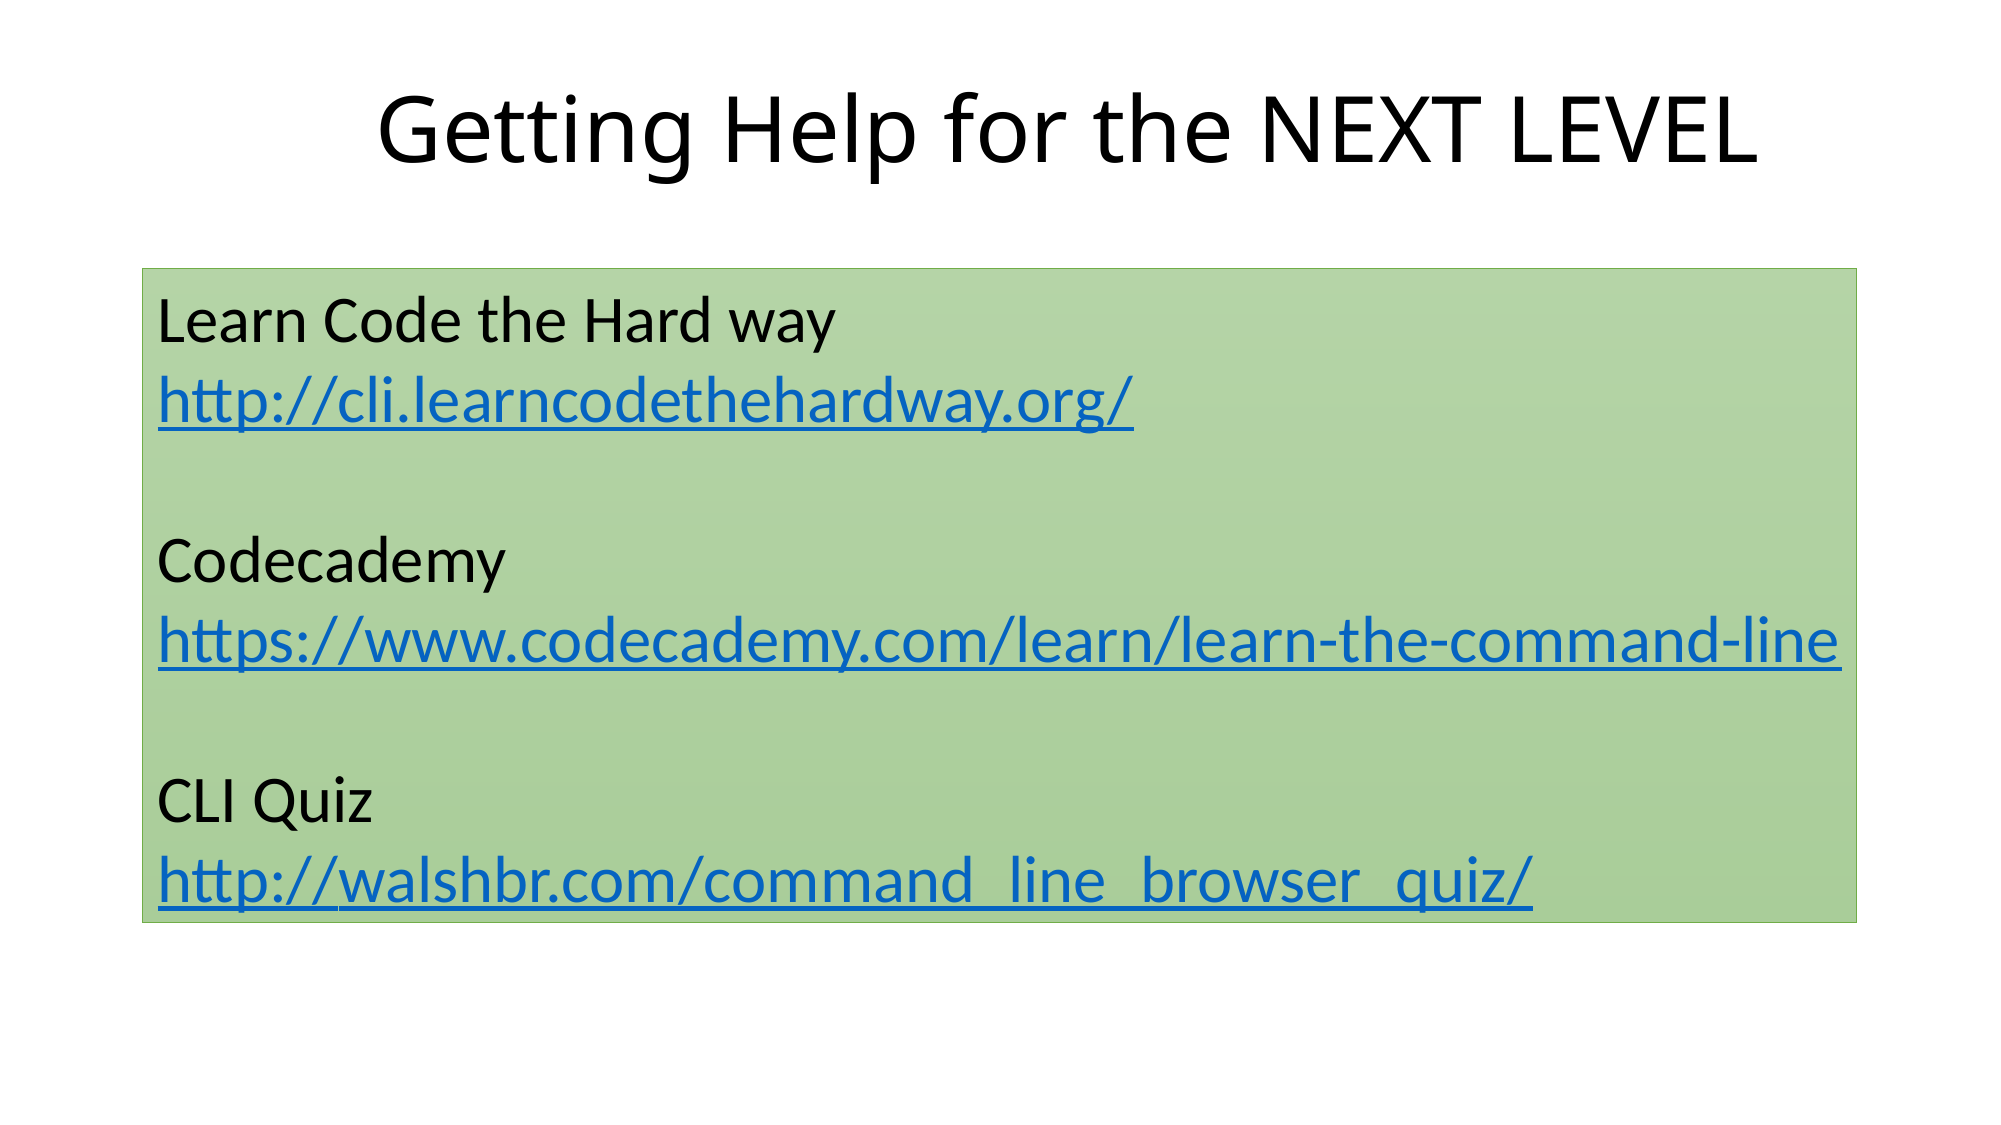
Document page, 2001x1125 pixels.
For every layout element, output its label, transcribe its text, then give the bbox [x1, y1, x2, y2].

text_box Getting Help for the NEXT LEVEL [360, 0, 1861, 329]
text_box Learn Code the Hard way http://cli.learncodethehardway.org/ Codecademy https://www.codecademy.com/learn/learn-the-command-line CLI Quiz http://walshbr.com/command_line_browser_quiz/ [142, 268, 1857, 923]
